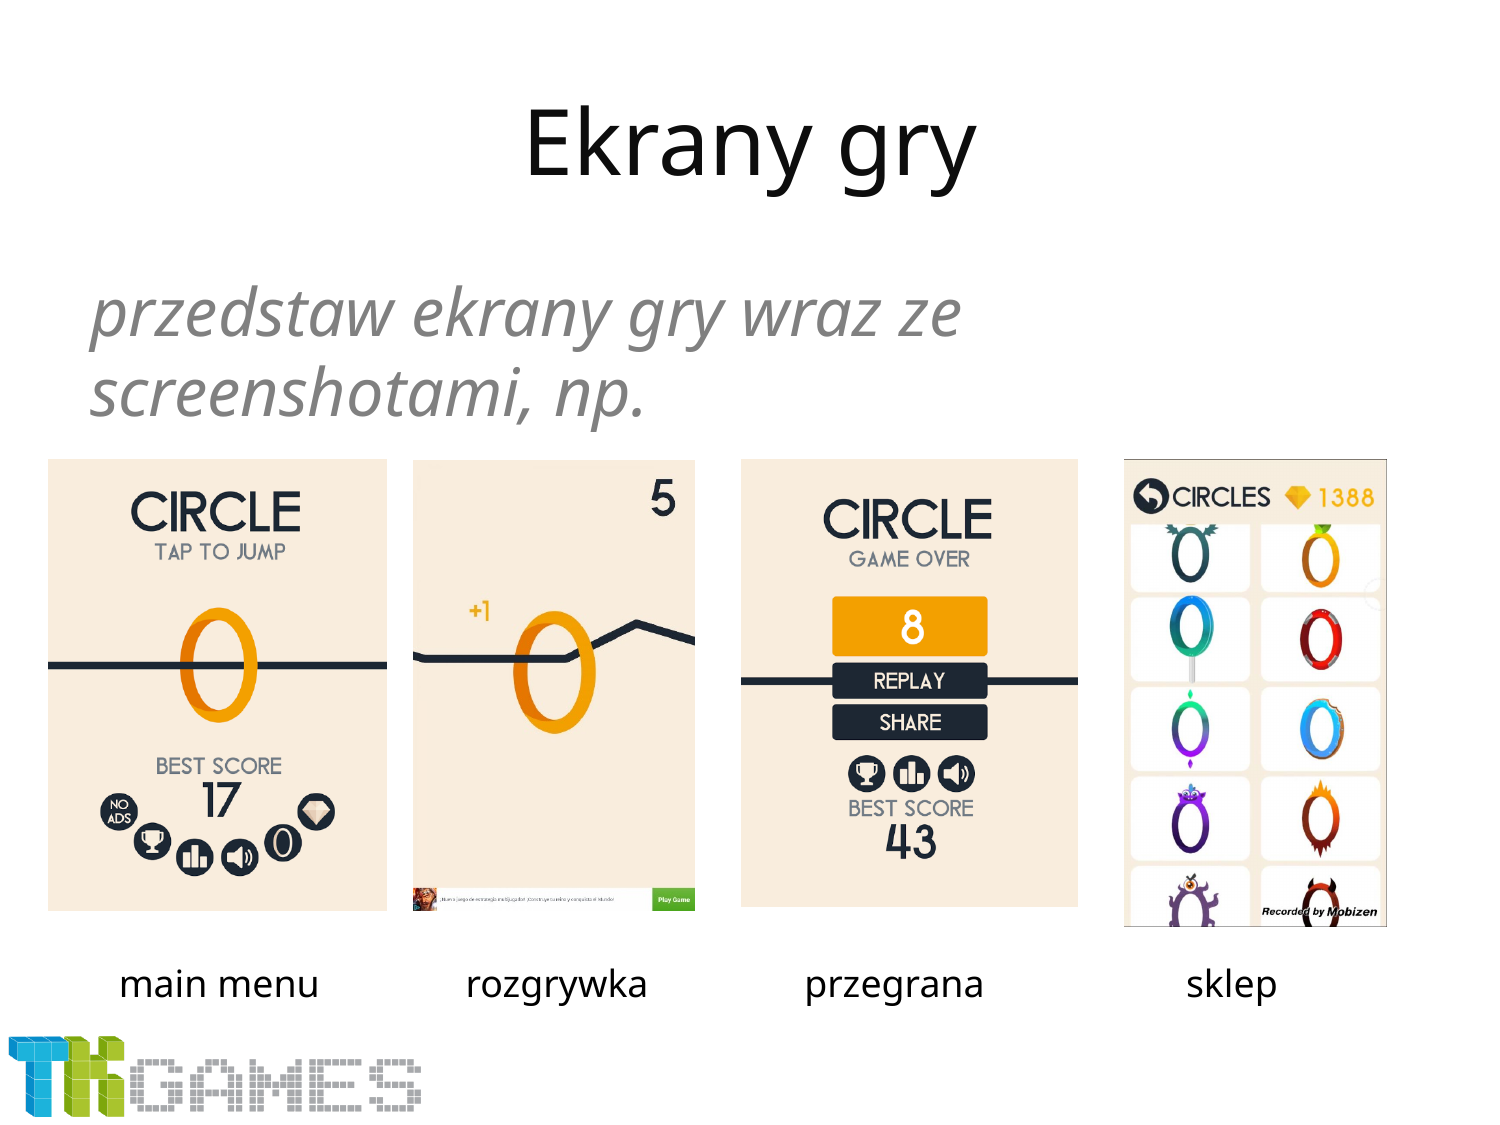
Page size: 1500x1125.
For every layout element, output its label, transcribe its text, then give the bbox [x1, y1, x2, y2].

picture [0, 1024, 440, 1125]
table_header przegrana [726, 950, 1063, 1016]
picture [1124, 459, 1388, 927]
table_header main menu [51, 950, 388, 1016]
title Ekrany gry [75, 45, 1425, 233]
table_header sklep [1063, 950, 1401, 1016]
picture [412, 459, 695, 911]
list przedstaw ekrany gry wraz ze screenshotami, np. [75, 262, 1425, 1005]
picture [741, 459, 1078, 908]
picture [48, 459, 387, 911]
table_header rozgrywka [388, 950, 726, 1016]
